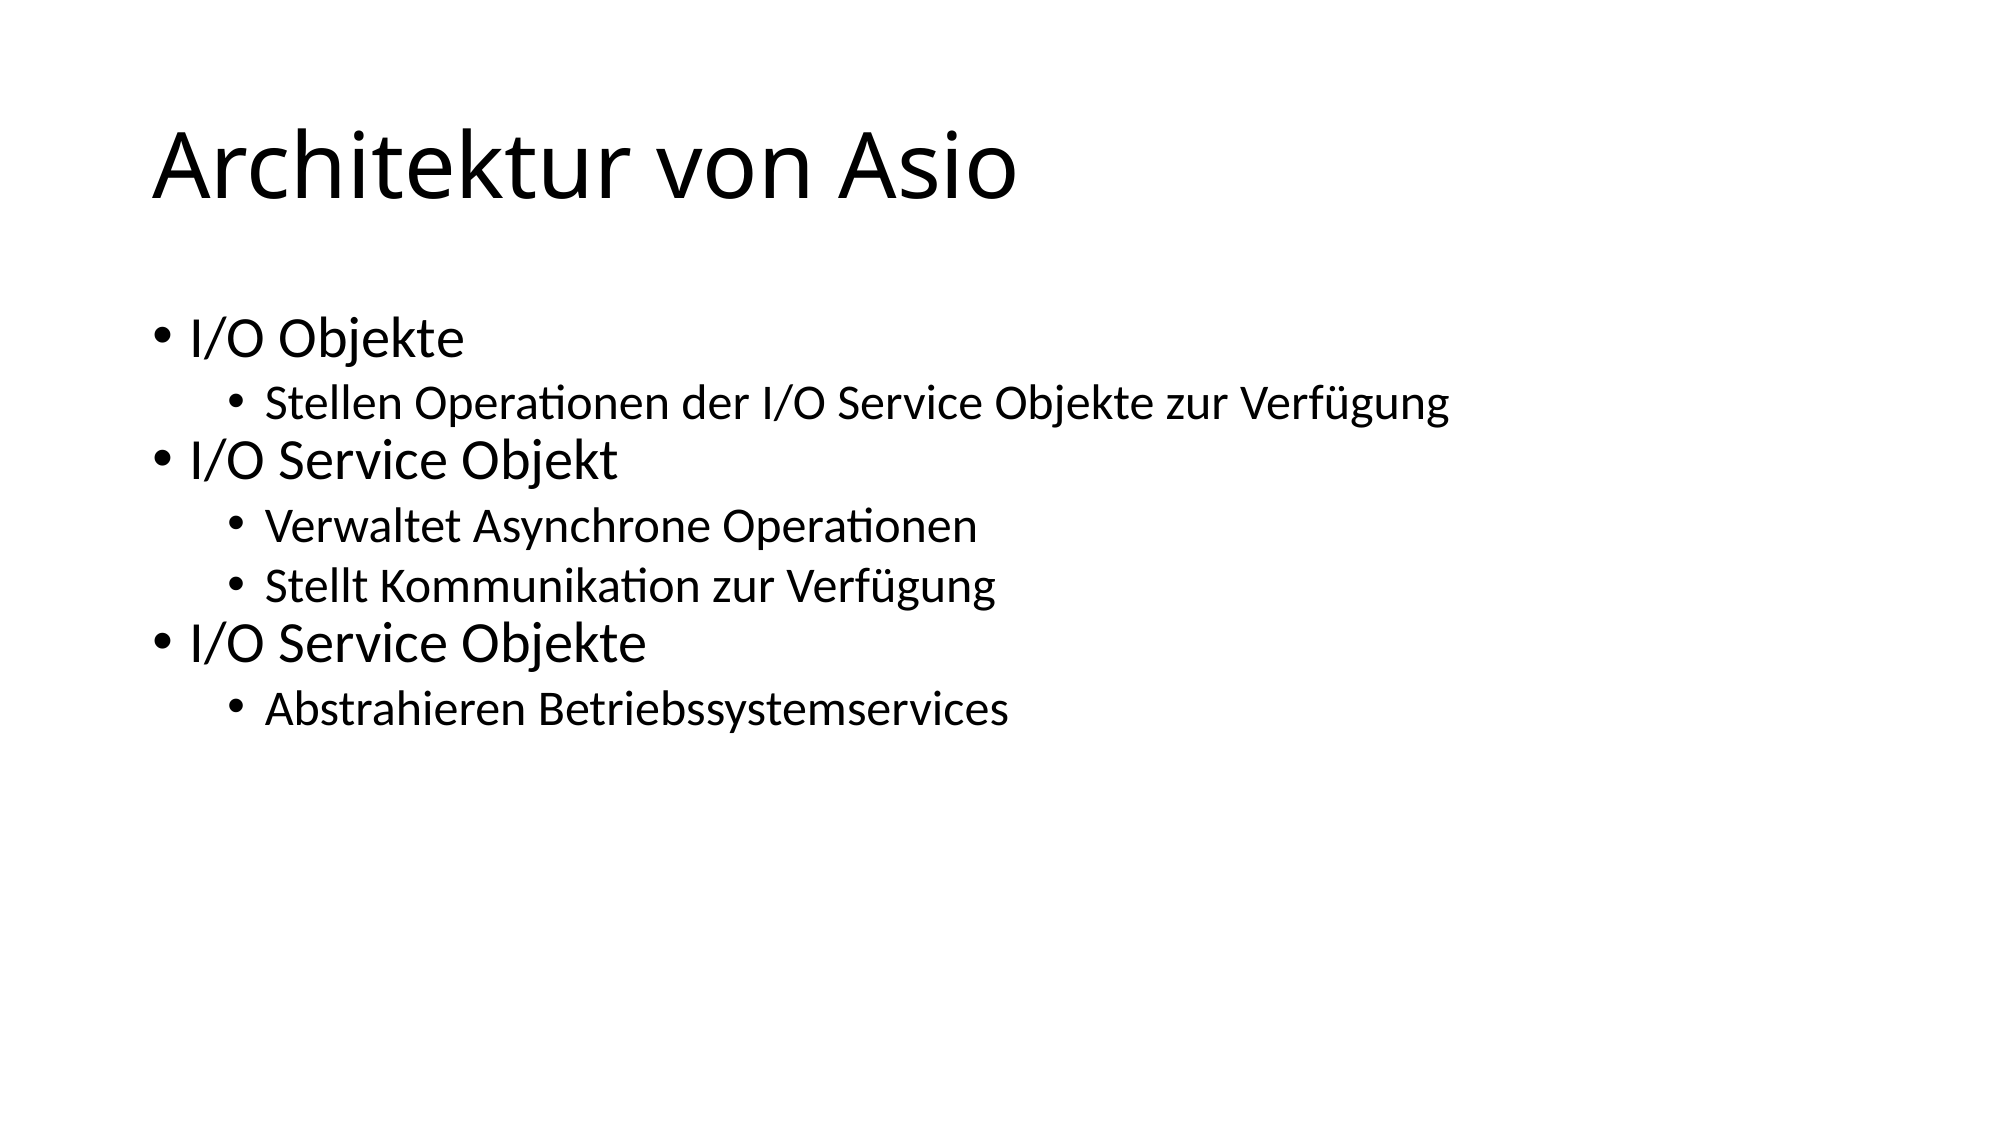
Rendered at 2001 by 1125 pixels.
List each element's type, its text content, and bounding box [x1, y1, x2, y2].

text_box I/O Objekte Stellen Operationen der I/O Service Objekte zur Verfügung I/O Service Objekt Verwaltet Asynchrone Operationen Stellt Kommunikation zur Verfügung I/O Service Objekte Abstrahieren Betriebssystemservices [137, 299, 1863, 1014]
text_box Architektur von Asio [137, 59, 1863, 278]
